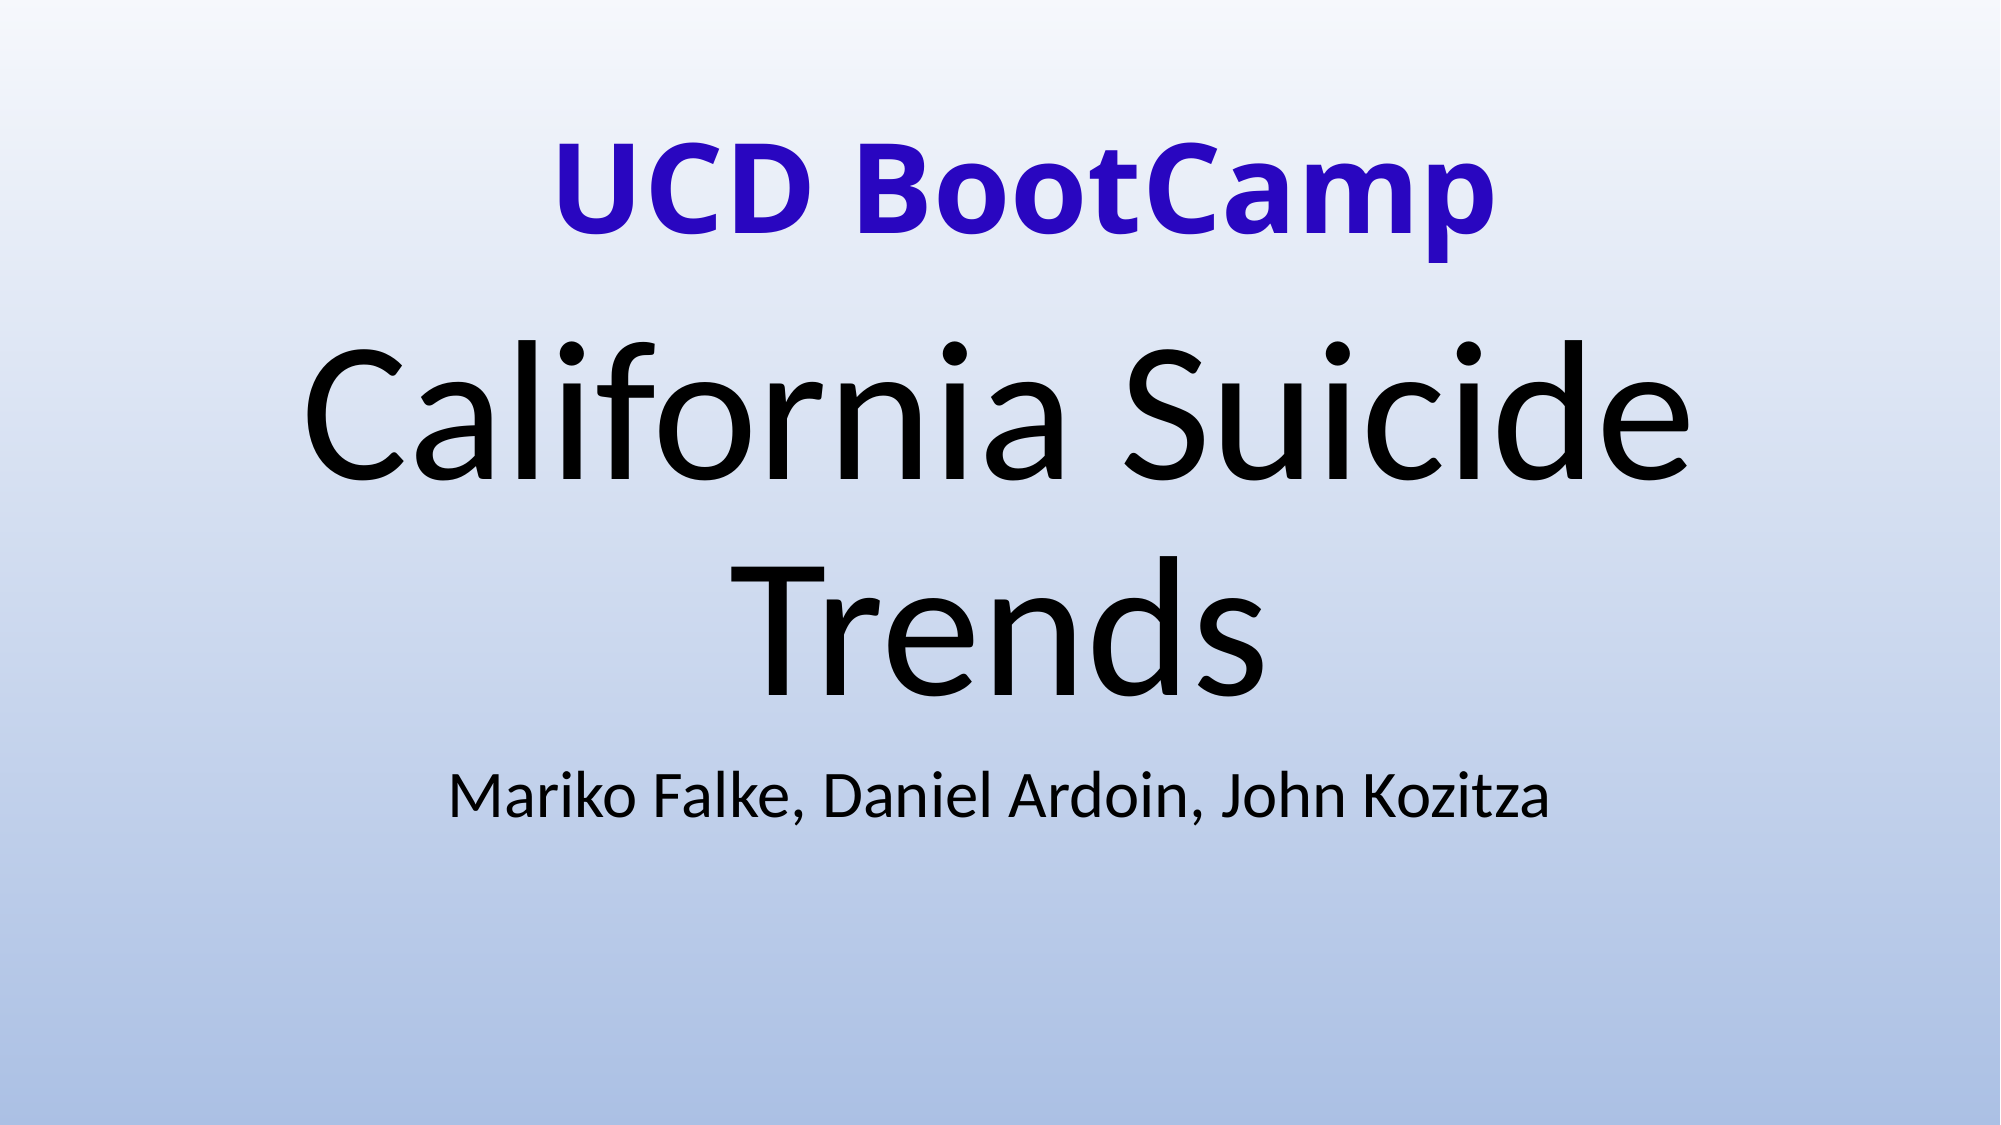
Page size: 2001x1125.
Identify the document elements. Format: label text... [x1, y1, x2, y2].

list California Suicide Trends Mariko Falke, Daniel Ardoin, John Kozitza [137, 299, 1863, 1014]
text_box UCD BootCamp [162, 84, 1888, 303]
